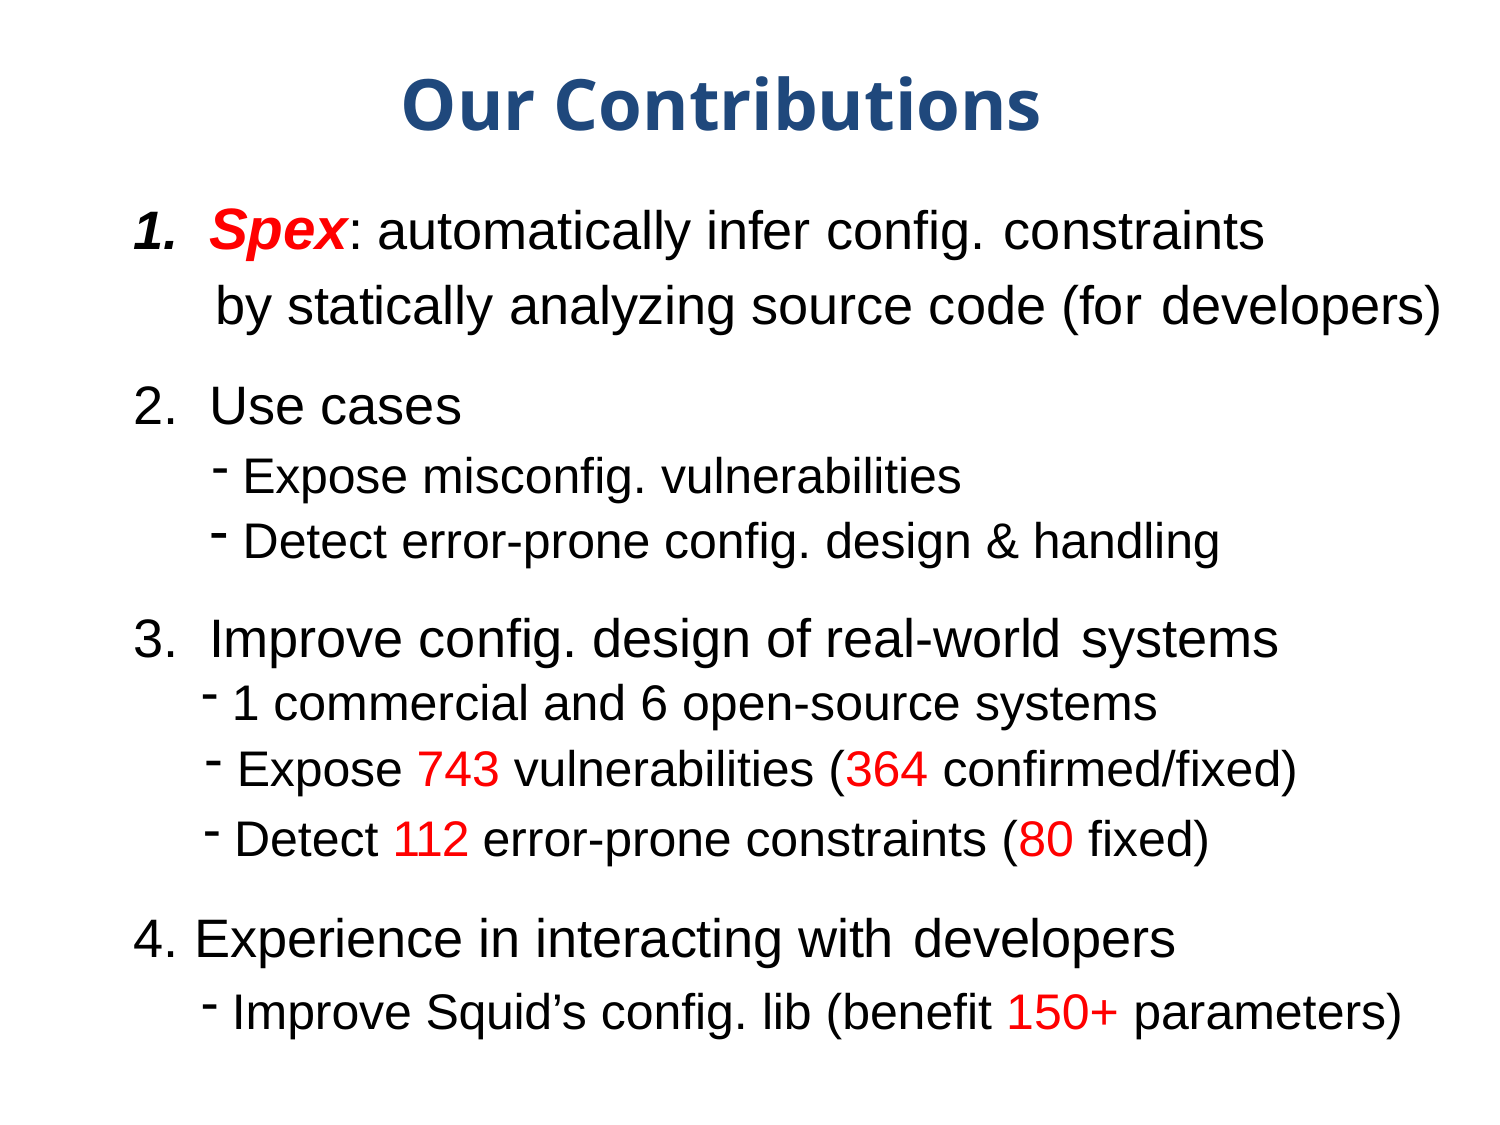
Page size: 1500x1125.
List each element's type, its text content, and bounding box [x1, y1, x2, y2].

title Our Contributions [398, 57, 1115, 179]
text_box Spex: automatically infer config. constraints by statically analyzing source code (for developers) Use cases Expose misconfig. vulnerabilities Detect error-prone config. design & handling Improve config. design of real-world systems 1 commercial and 6 open-source systems Expose 743 vulnerabilities (364 confirmed/fixed) Detect 112 error-prone constraints (80 fixed) Experience in interacting with developers Improve Squid’s config. lib (benefit 150+ parameters) [131, 179, 1445, 1040]
